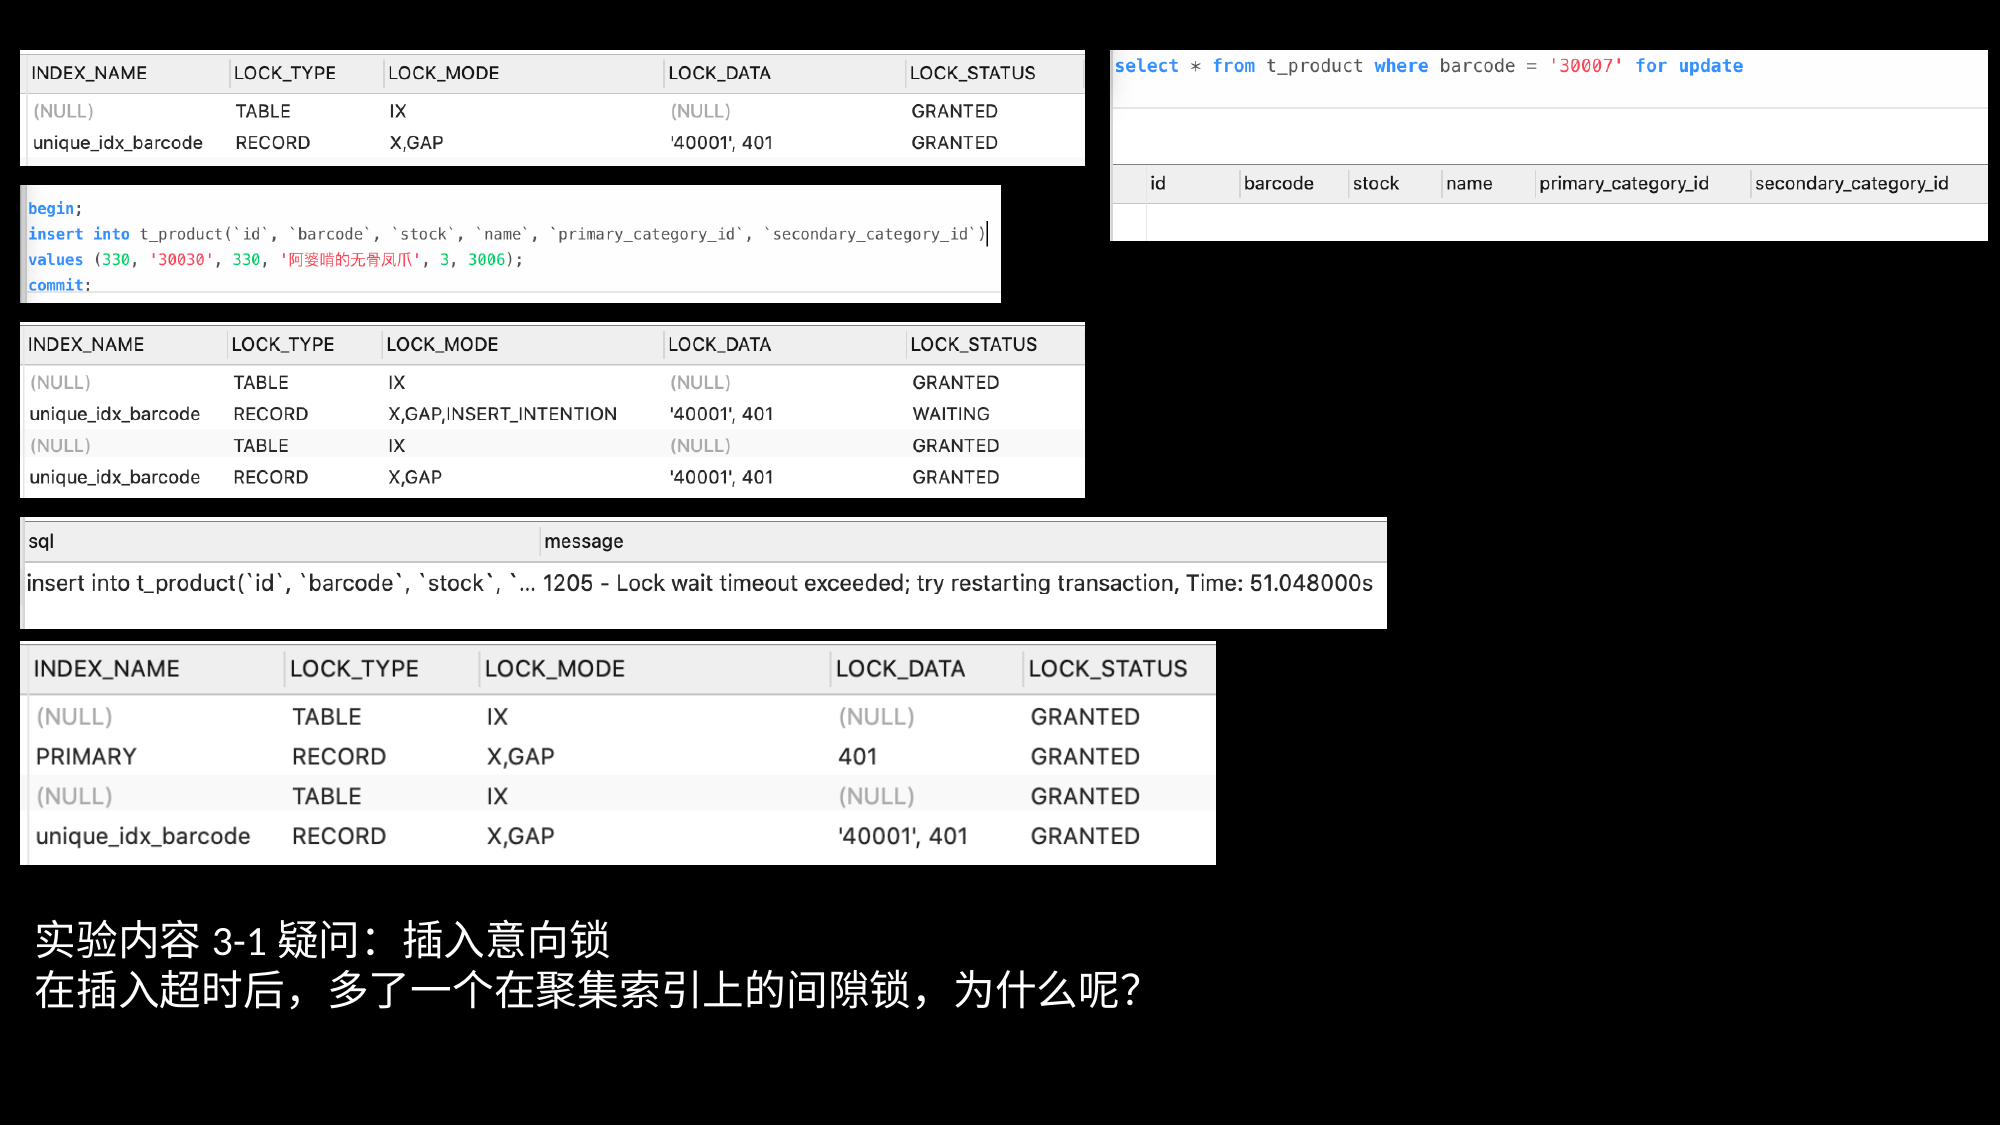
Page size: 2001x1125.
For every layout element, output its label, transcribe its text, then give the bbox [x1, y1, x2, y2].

picture [20, 517, 1387, 629]
picture [1109, 50, 1988, 241]
picture [19, 50, 1085, 166]
text_box 实验内容3-1疑问：插入意向锁 在插入超时后，多了一个在聚集索引上的间隙锁，为什么呢？ [20, 906, 1846, 1125]
picture [20, 641, 1216, 865]
picture [20, 322, 1085, 498]
picture [20, 185, 1001, 303]
